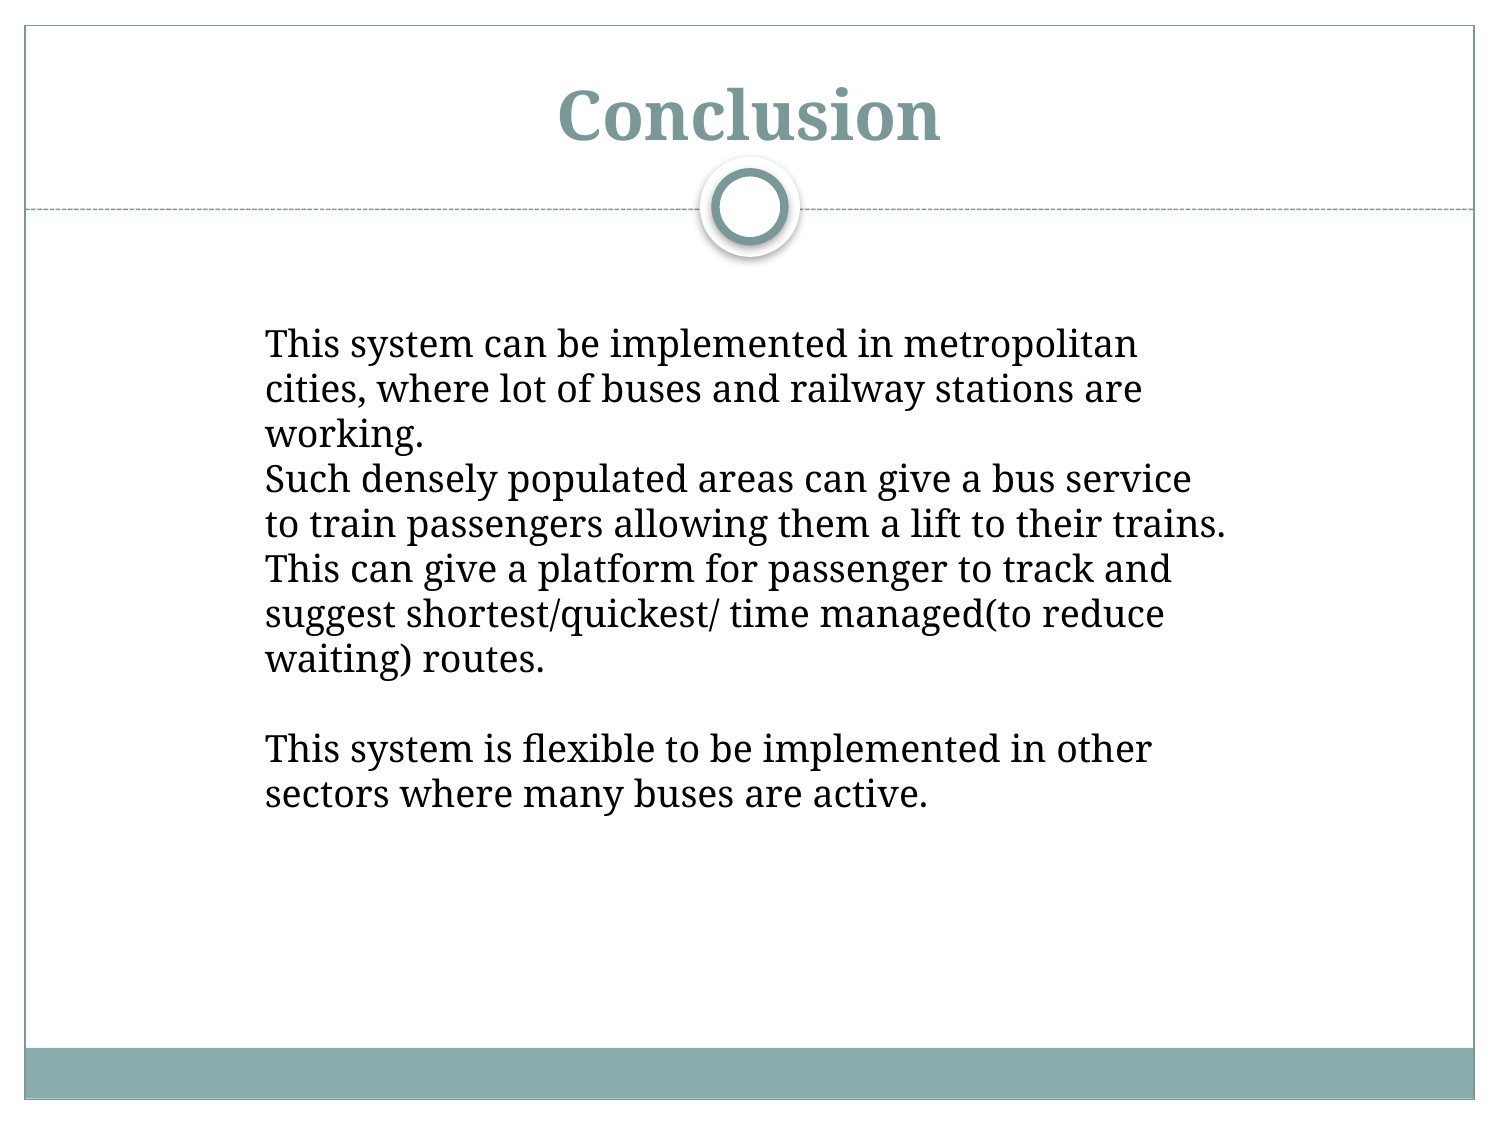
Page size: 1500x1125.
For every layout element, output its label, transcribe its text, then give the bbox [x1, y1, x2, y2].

text_box This system can be implemented in metropolitan cities, where lot of buses and railway stations are working. Such densely populated areas can give a bus service to train passengers allowing them a lift to their trains. This can give a platform for passenger to track and suggest shortest/quickest/ time managed(to reduce waiting) routes. This system is flexible to be implemented in other sectors where many buses are active. [249, 312, 1250, 823]
title Conclusion [49, 37, 1450, 162]
